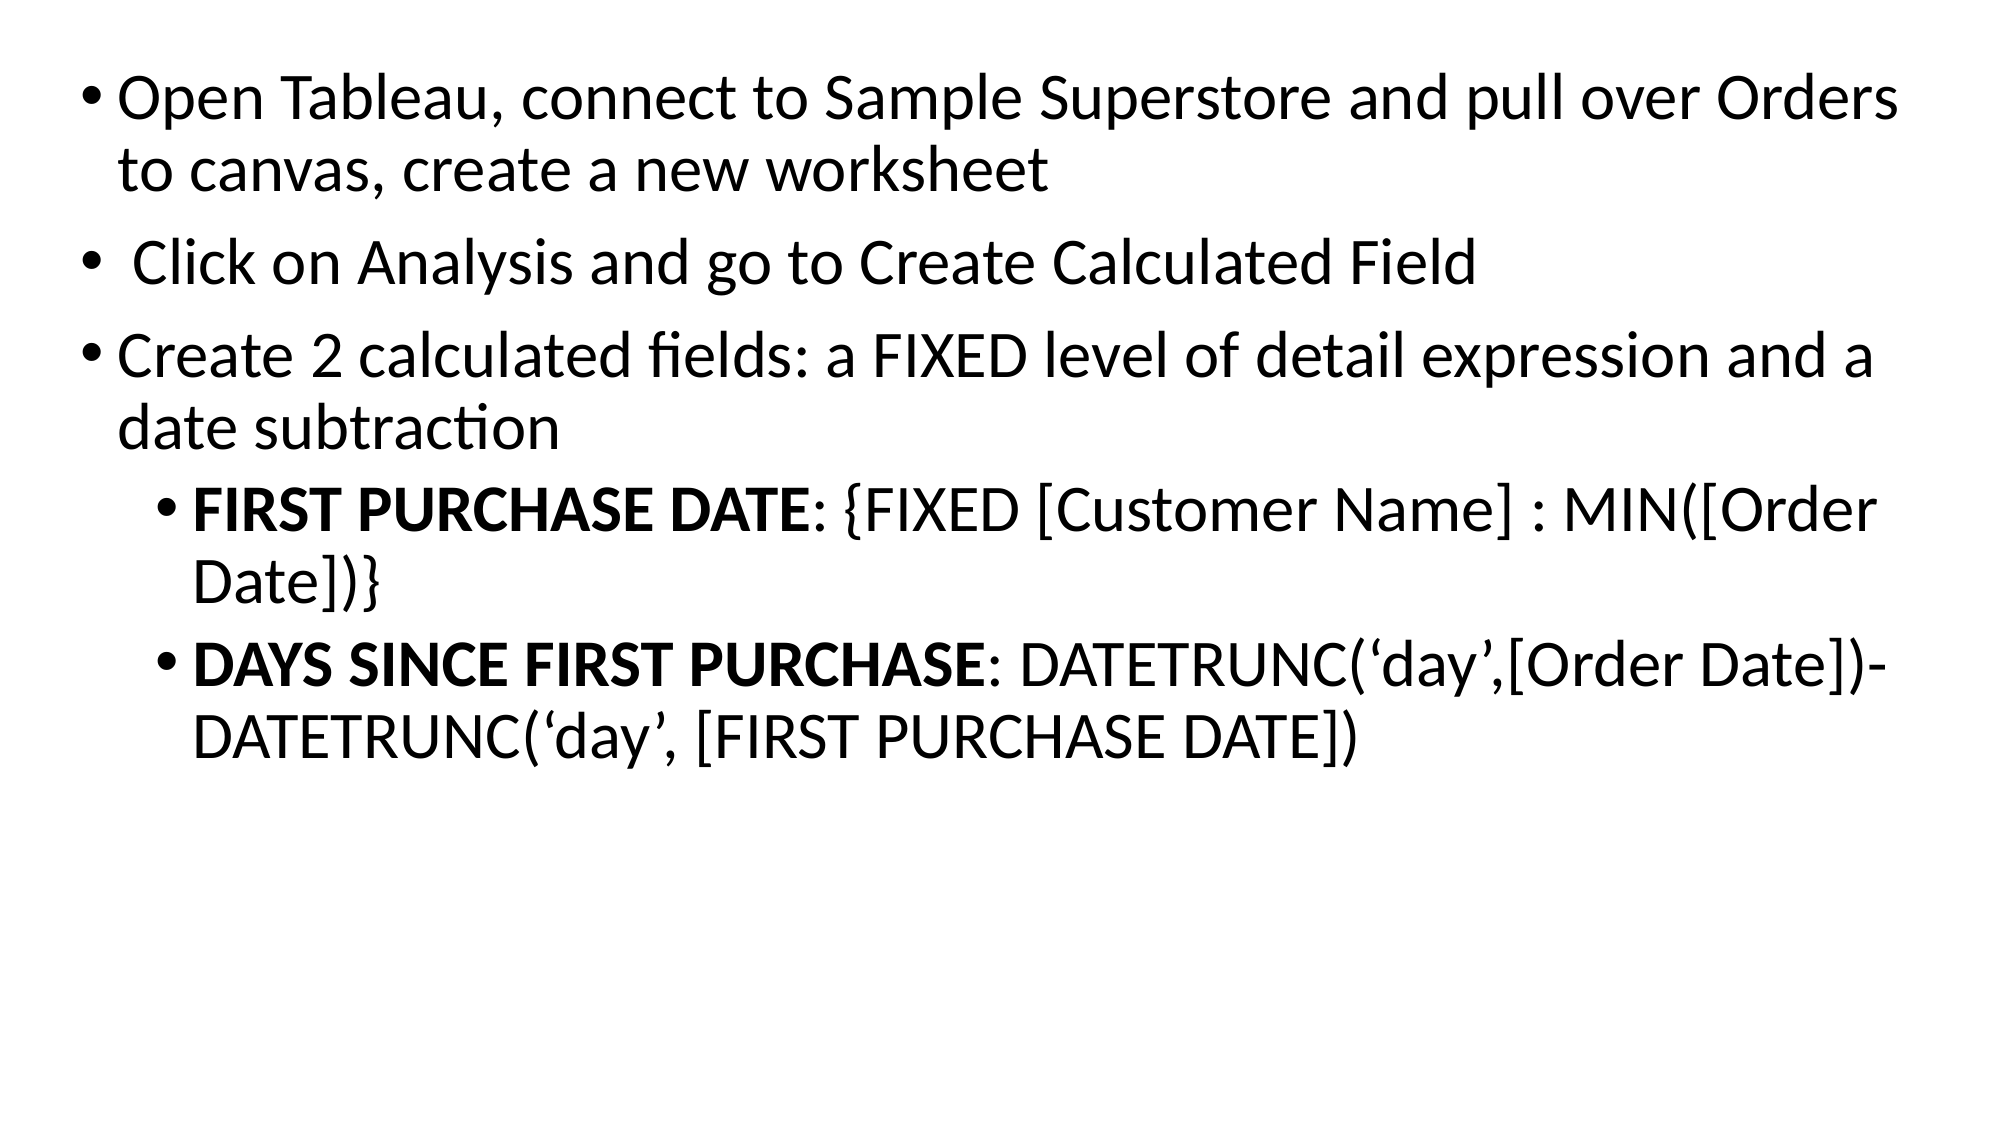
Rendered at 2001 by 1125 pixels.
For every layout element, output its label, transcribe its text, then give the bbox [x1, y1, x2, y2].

list Open Tableau, connect to Sample Superstore and pull over Orders to canvas, create a new worksheet Click on Analysis and go to Create Calculated Field Create 2 calculated fields: a FIXED level of detail expression and a date subtraction FIRST PURCHASE DATE: {FIXED [Customer Name] : MIN([Order Date])} DAYS SINCE FIRST PURCHASE: DATETRUNC(‘day’,[Order Date])-DATETRUNC(‘day’, [FIRST PURCHASE DATE]) [65, 54, 1953, 996]
